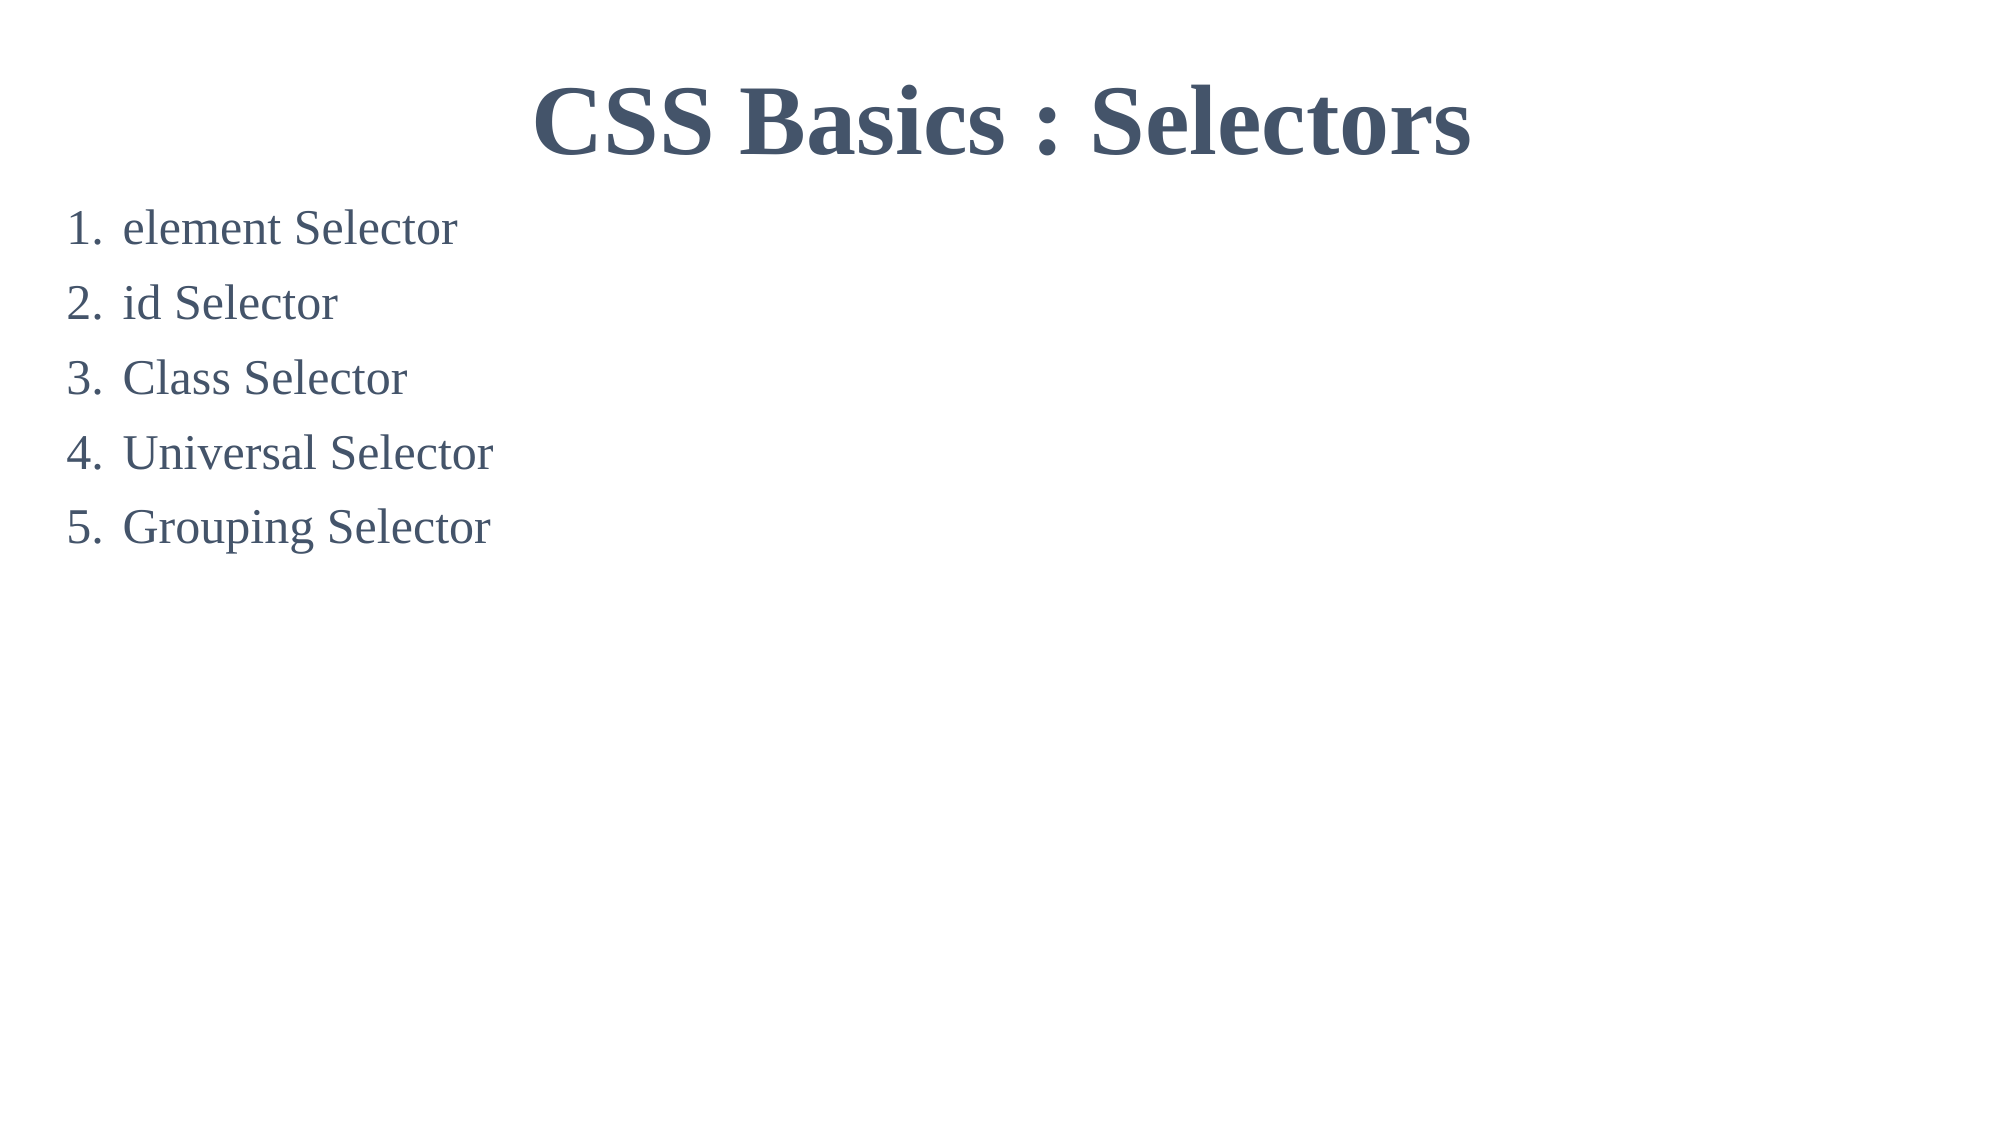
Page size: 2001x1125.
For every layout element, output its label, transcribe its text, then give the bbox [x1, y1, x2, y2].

title CSS Basics : Selectors [51, 60, 1955, 184]
subtitle element Selector id Selector Class Selector Universal Selector Grouping Selector [51, 193, 1955, 983]
